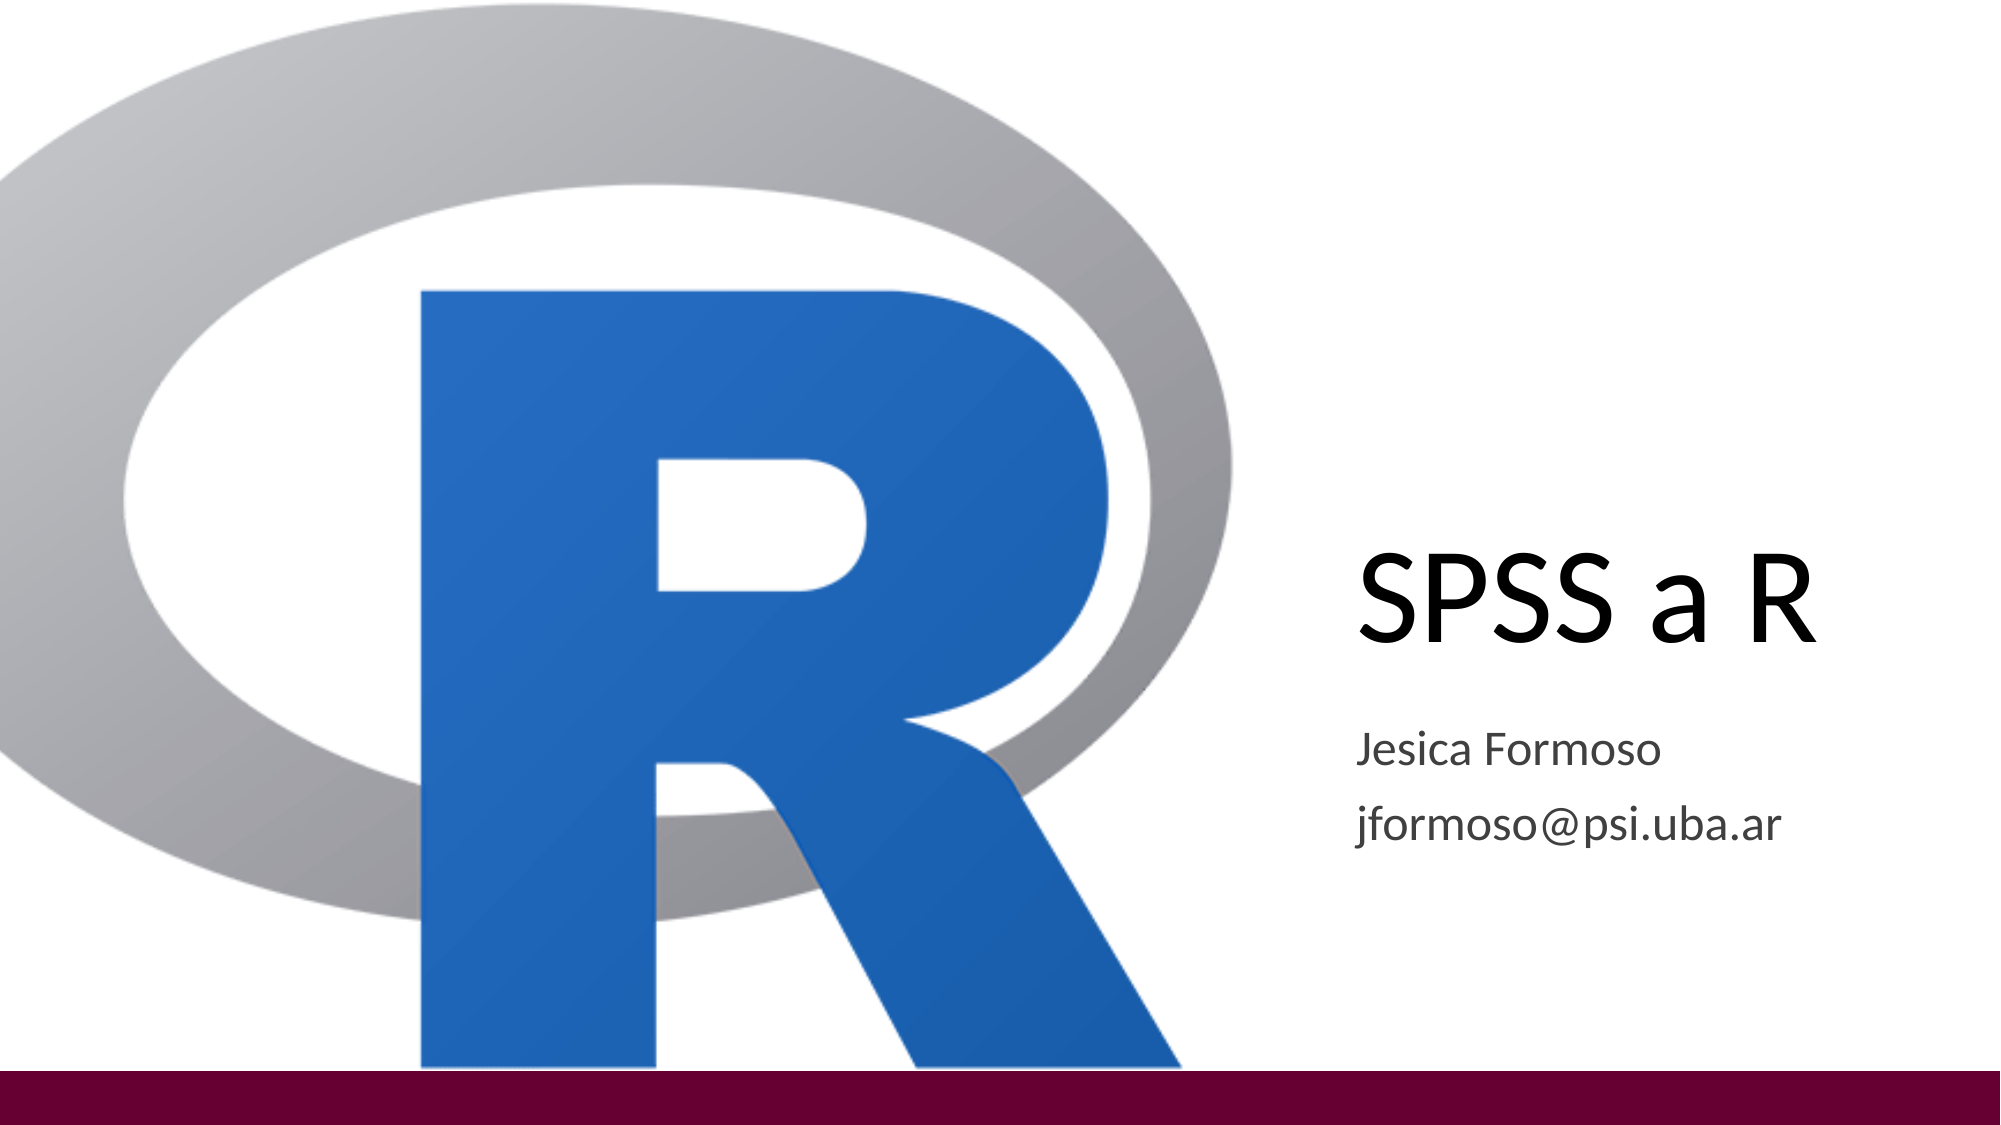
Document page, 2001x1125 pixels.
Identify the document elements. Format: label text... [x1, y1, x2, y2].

picture [0, 0, 1236, 1072]
subtitle Jesica Formoso jformoso@psi.uba.ar [1341, 714, 1895, 972]
title SPSS a R [1341, 100, 1895, 680]
text_box [0, 1071, 2000, 1125]
